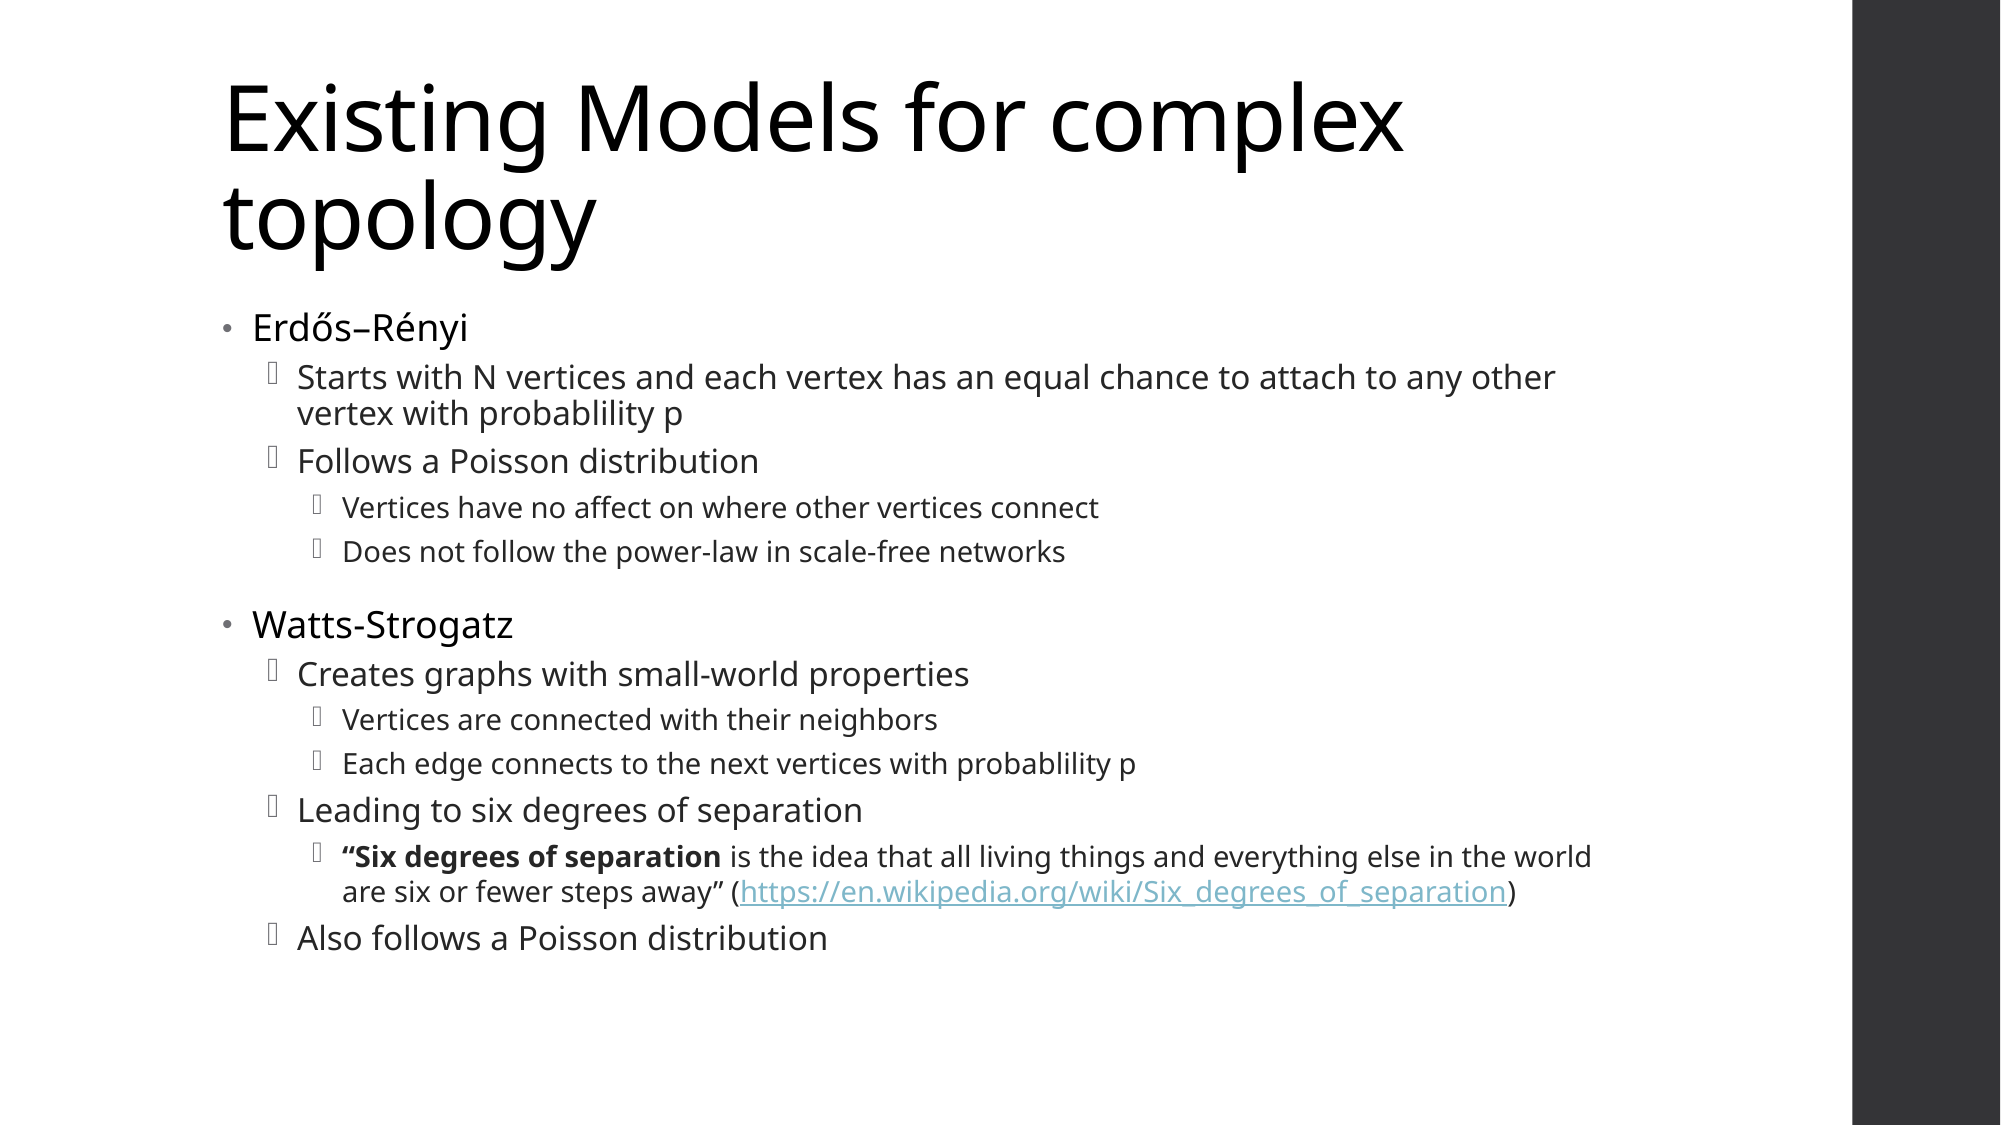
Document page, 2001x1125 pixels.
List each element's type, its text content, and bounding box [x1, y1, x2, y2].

title Existing Models for complex topology [206, 60, 1797, 278]
list Erdős–Rényi Starts with N vertices and each vertex has an equal chance to attach to any other vertex with probablility p Follows a Poisson distribution Vertices have no affect on where other vertices connect Does not follow the power-law in scale-free networks Watts-Strogatz Creates graphs with small-world properties Vertices are connected with their neighbors Each edge connects to the next vertices with probablility p Leading to six degrees of separation “Six degrees of separation is the idea that all living things and everything else in the world are six or fewer steps away” (https://en.wikipedia.org/wiki/Six_degrees_of_separation) Also follows a Poisson distribution [206, 299, 1617, 1014]
